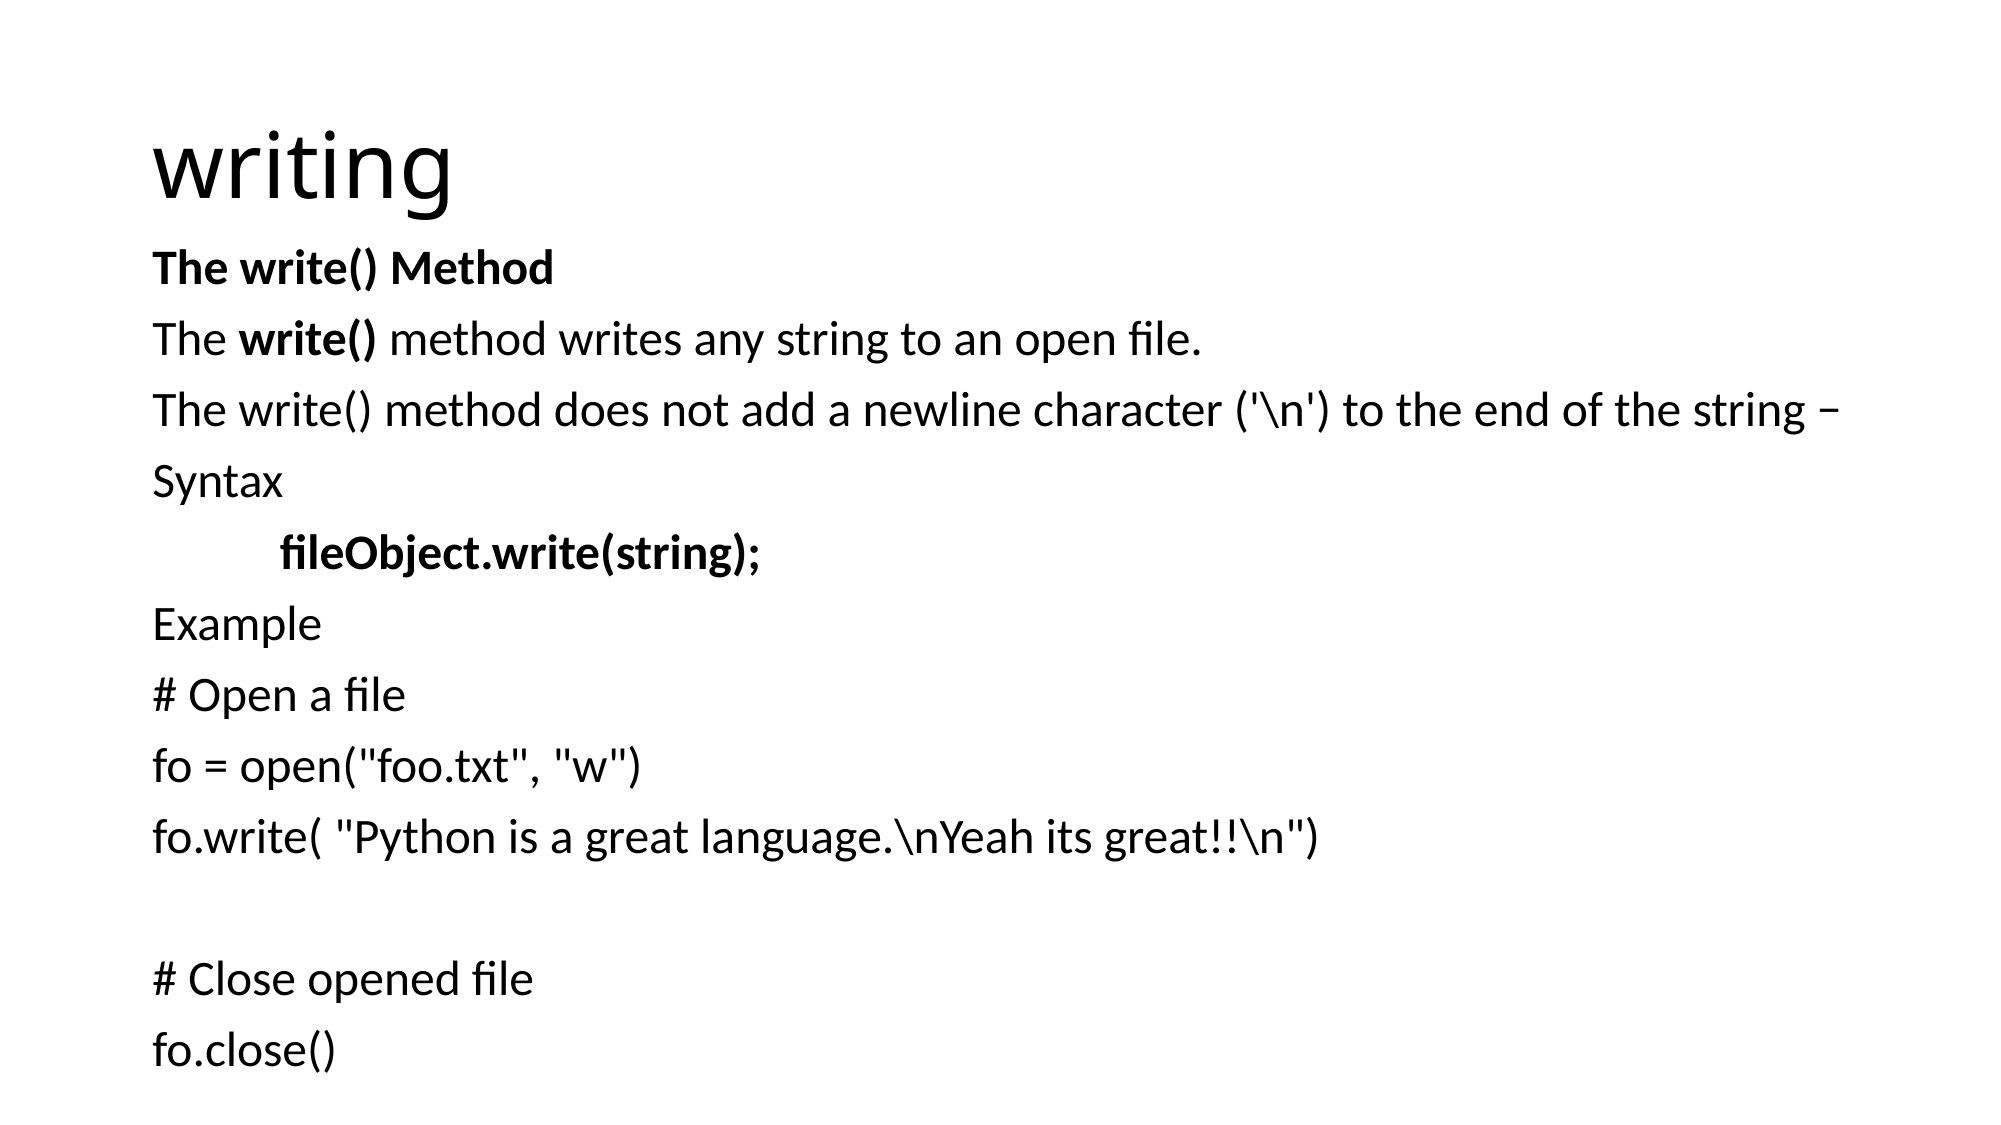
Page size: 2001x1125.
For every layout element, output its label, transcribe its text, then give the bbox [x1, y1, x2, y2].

list The write() Method The write() method writes any string to an open file. The write() method does not add a newline character ('\n') to the end of the string − Syntax fileObject.write(string); Example # Open a file fo = open("foo.txt", "w") fo.write( "Python is a great language.\nYeah its great!!\n") # Close opened file fo.close() [137, 234, 1863, 1101]
title writing [137, 59, 1863, 234]
